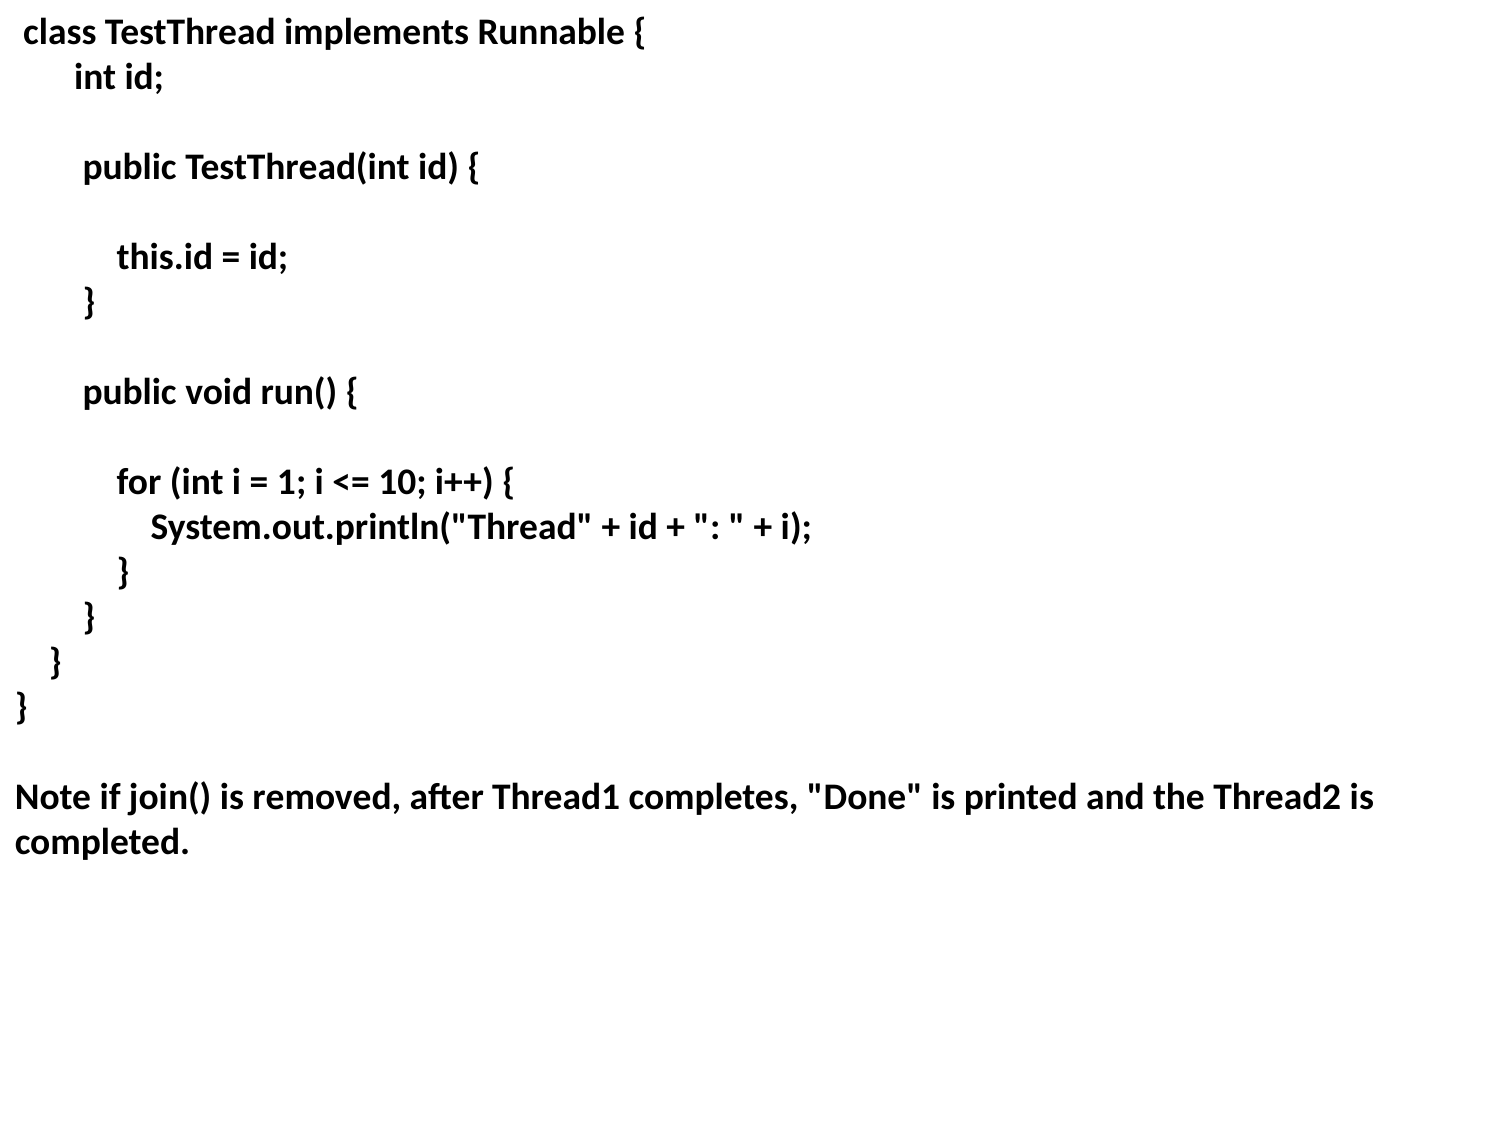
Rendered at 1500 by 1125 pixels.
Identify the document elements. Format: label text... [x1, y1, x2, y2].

text_box class TestThread implements Runnable { int id; public TestThread(int id) { this.id = id; } public void run() { for (int i = 1; i <= 10; i++) { System.out.println("Thread" + id + ": " + i); } } } } Note if join() is removed, after Thread1 completes, "Done" is printed and the Thread2 is completed. [0, 0, 1500, 870]
